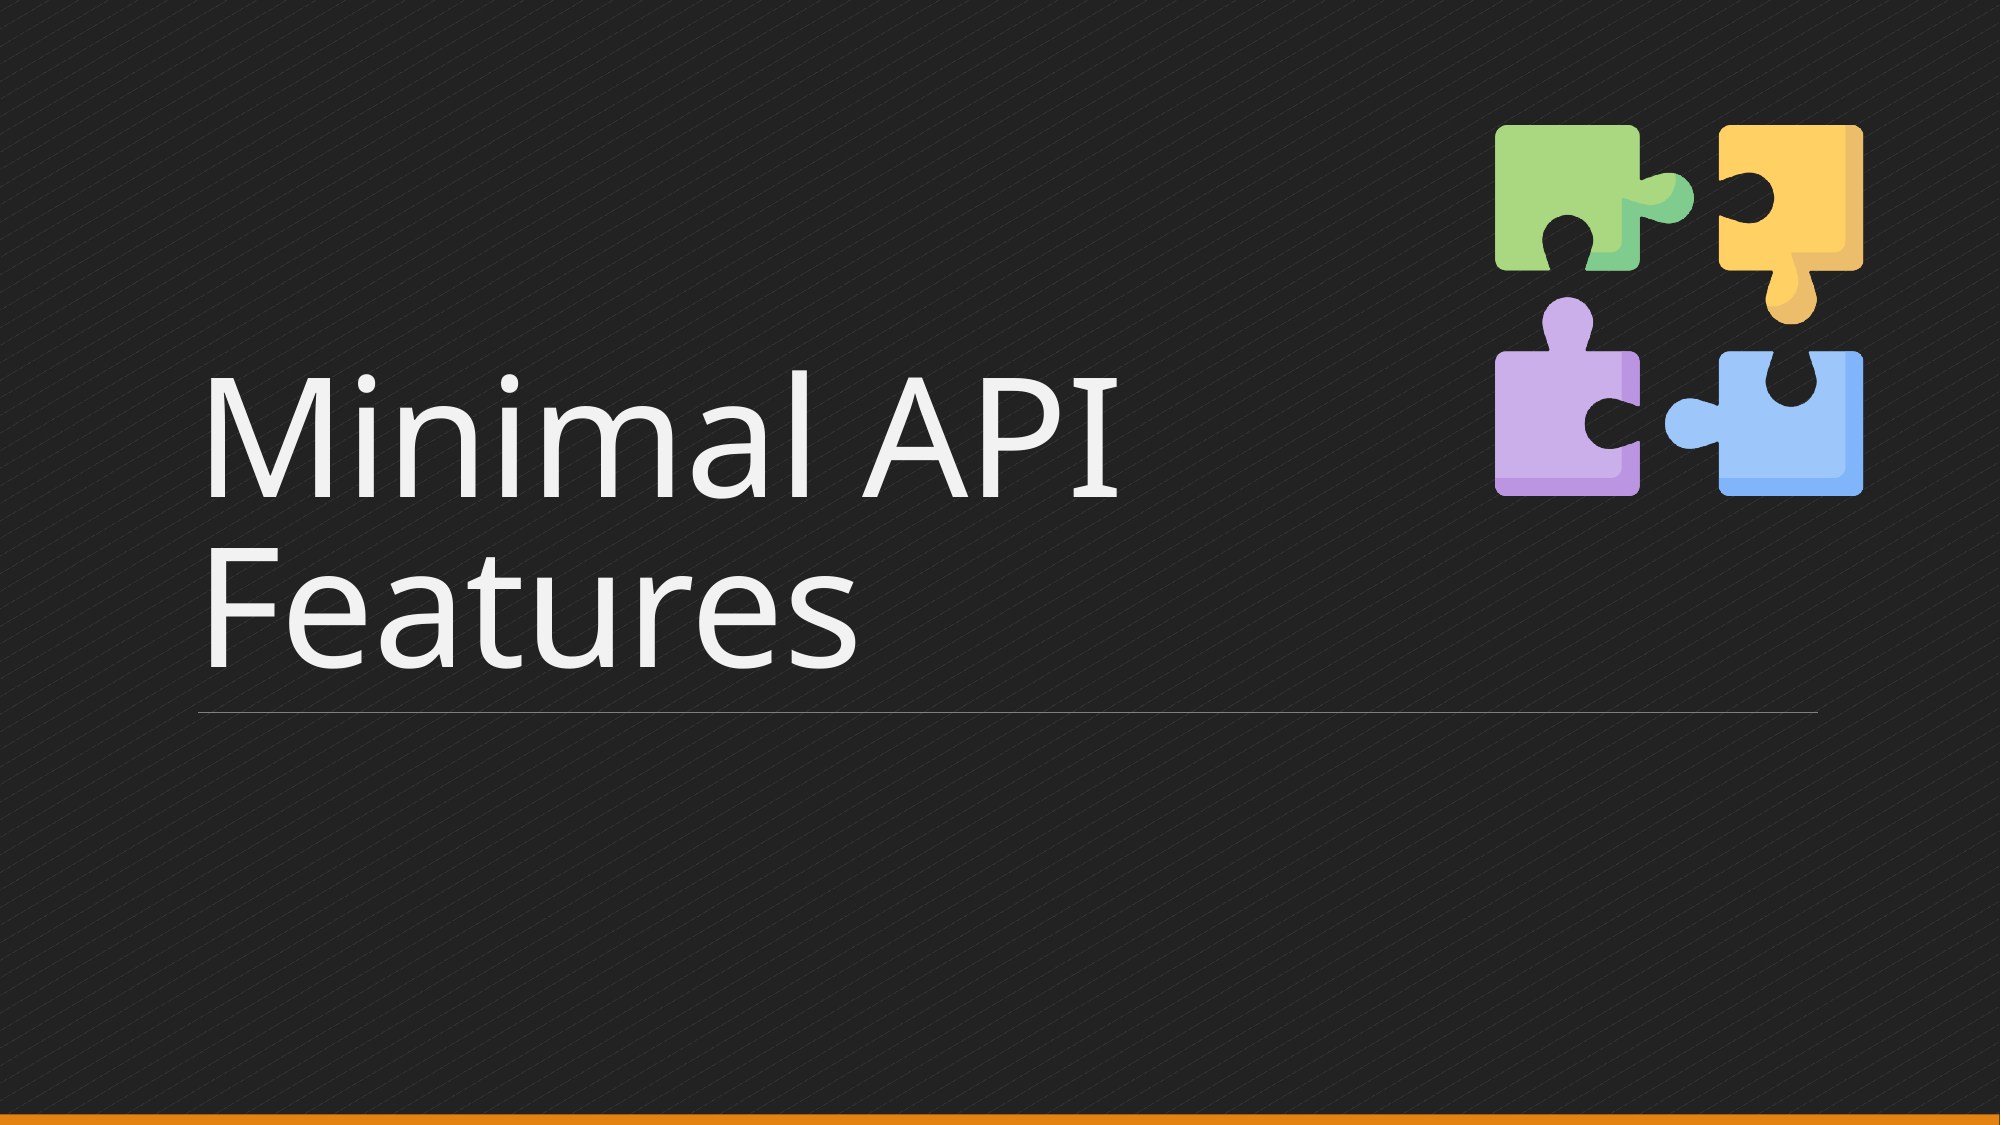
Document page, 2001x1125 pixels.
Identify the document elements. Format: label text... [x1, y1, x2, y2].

picture [0, 0, 2000, 1114]
title Minimal API Features [180, 124, 1830, 710]
